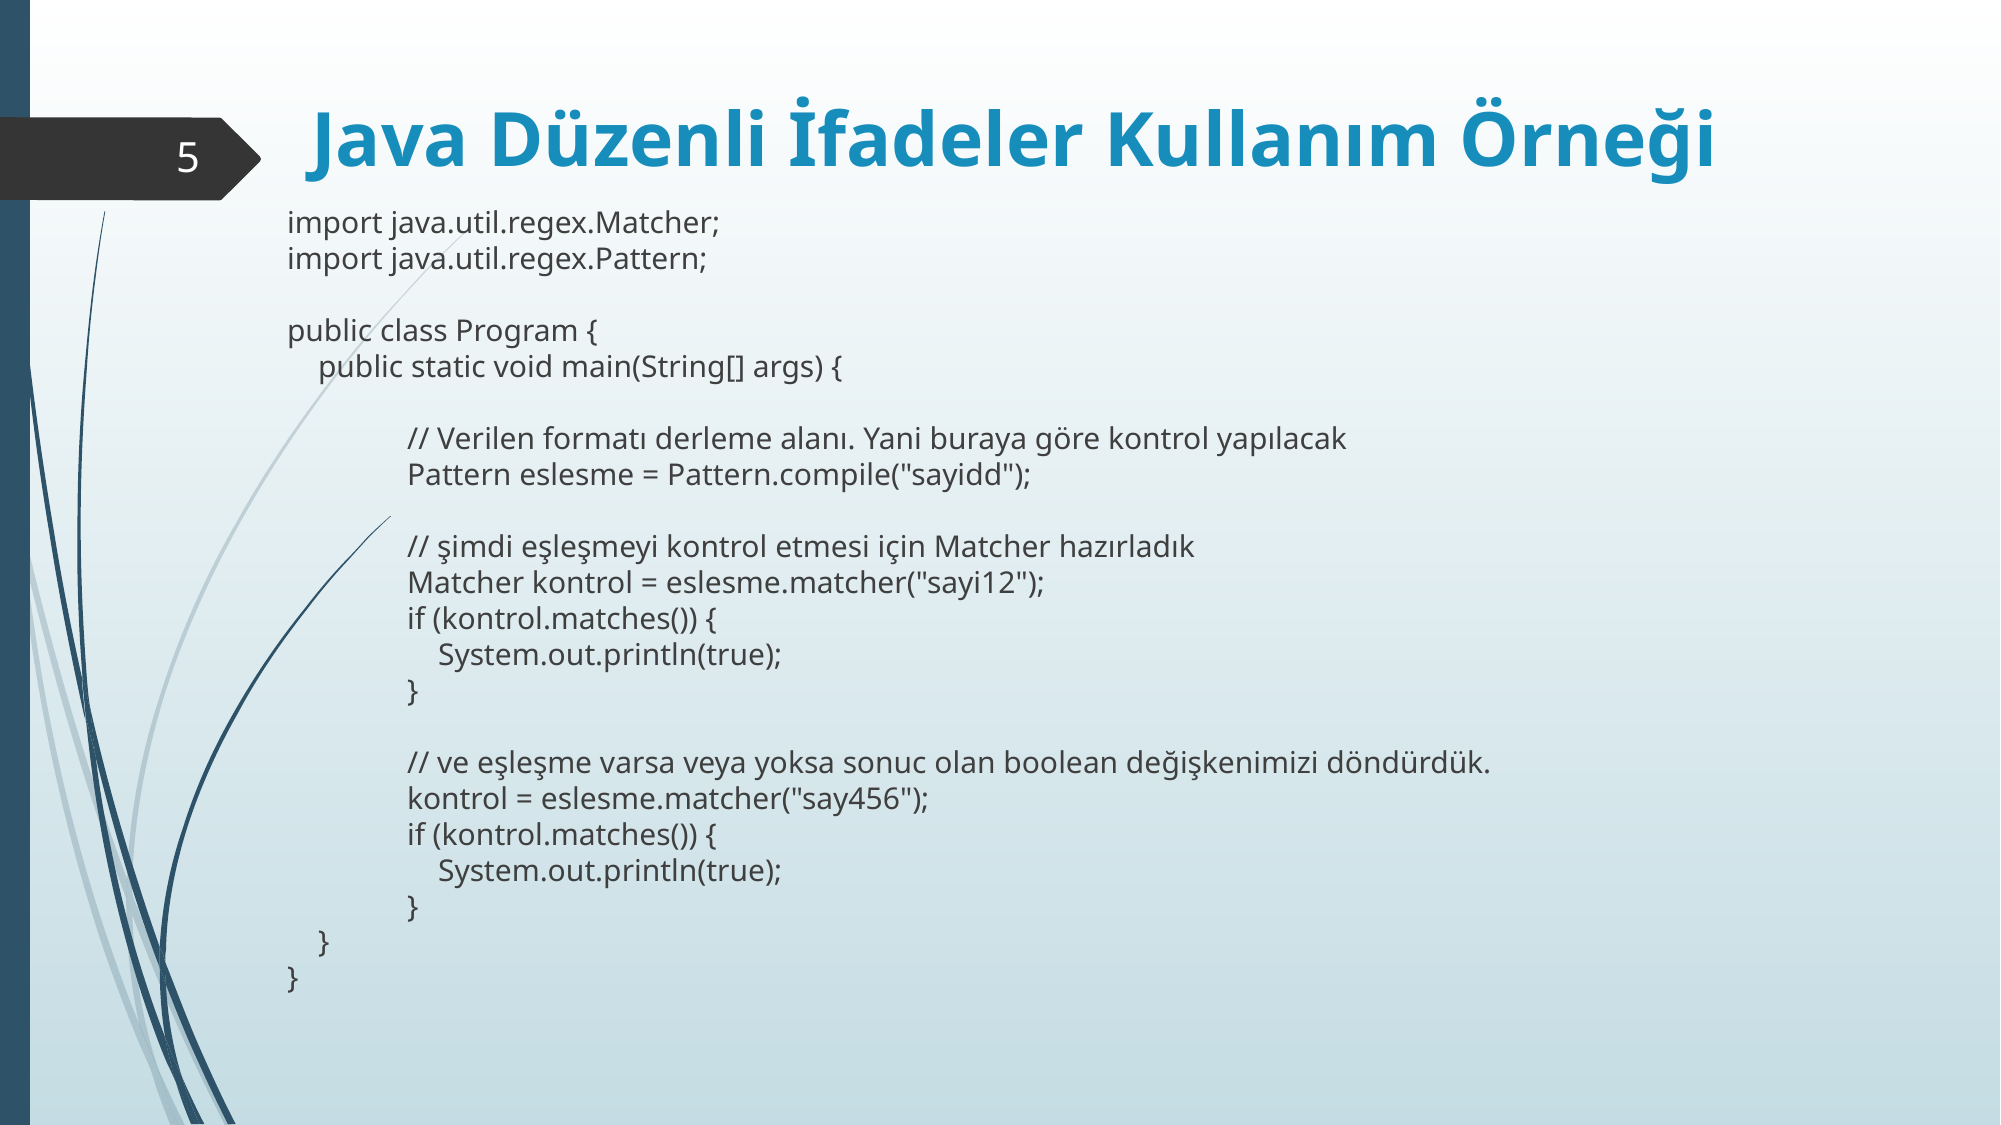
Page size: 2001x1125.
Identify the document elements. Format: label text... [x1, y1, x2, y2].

list import java.util.regex.Matcher; import java.util.regex.Pattern; public class Program { public static void main(String[] args) { // Verilen formatı derleme alanı. Yani buraya göre kontrol yapılacak Pattern eslesme = Pattern.compile("sayidd"); // şimdi eşleşmeyi kontrol etmesi için Matcher hazırladık Matcher kontrol = eslesme.matcher("sayi12"); if (kontrol.matches()) { System.out.println(true); } // ve eşleşme varsa veya yoksa sonuc olan boolean değişkenimizi döndürdük. kontrol = eslesme.matcher("say456"); if (kontrol.matches()) { System.out.println(true); } } } [272, 196, 1560, 1009]
title Java Düzenli İfadeler Kullanım Örneği [215, 84, 1815, 252]
slide_number 5 [87, 129, 216, 190]
